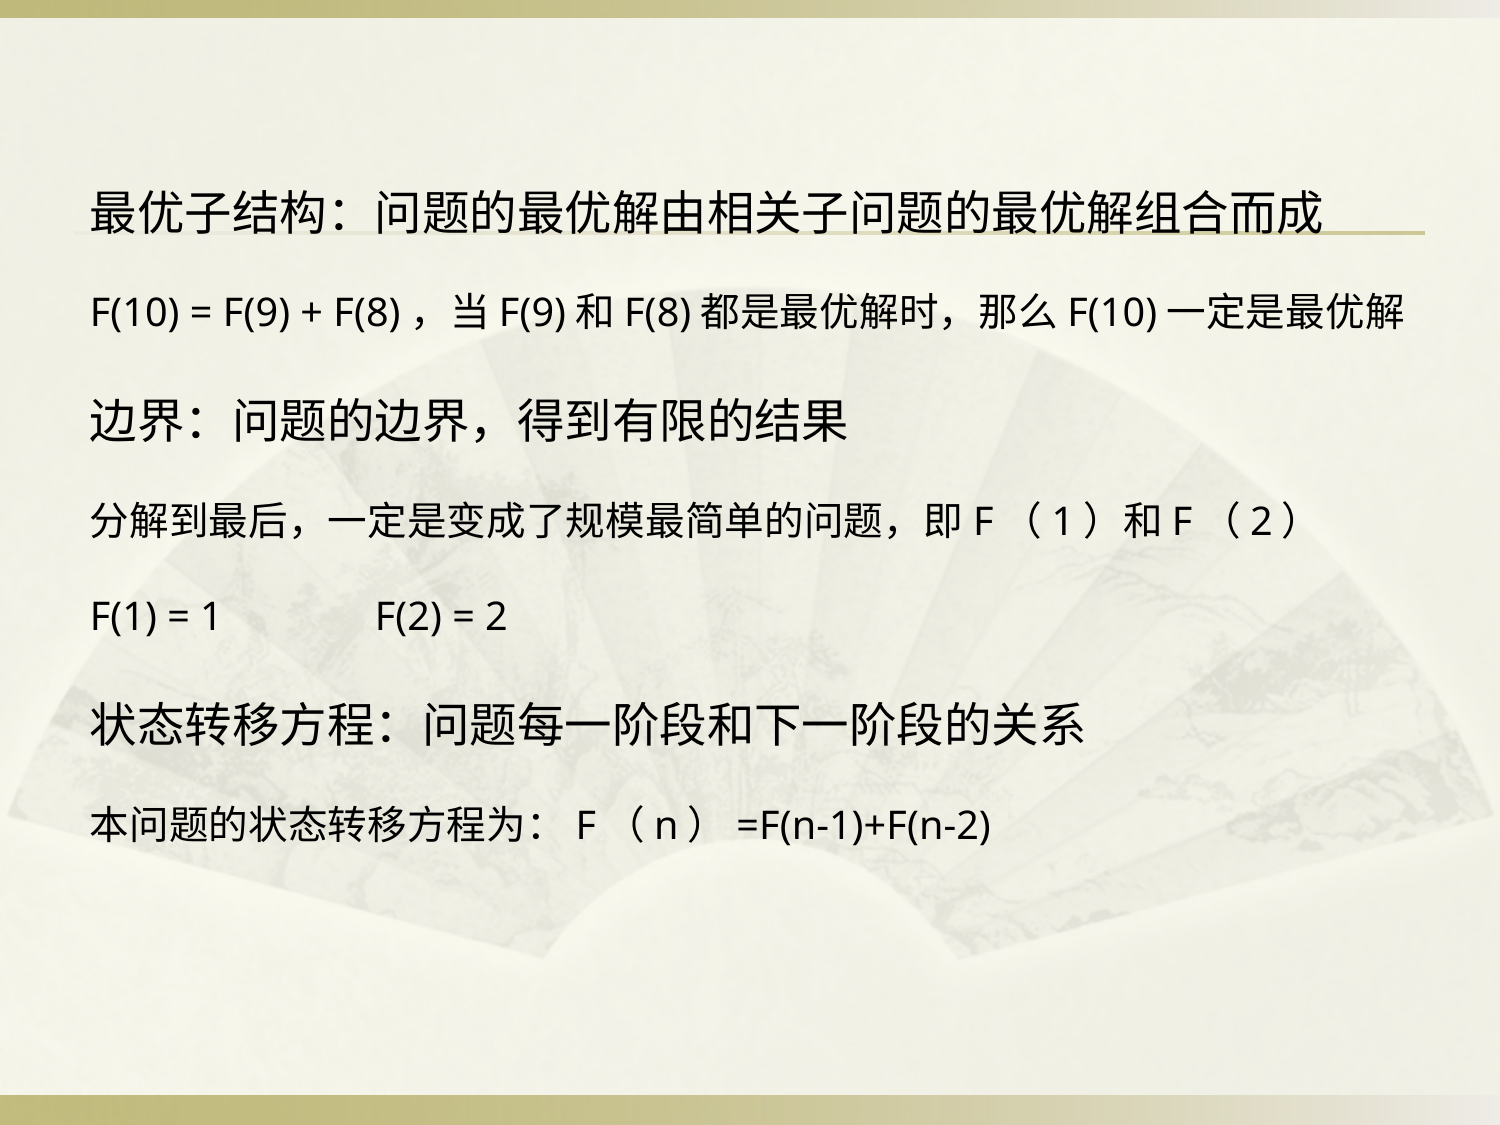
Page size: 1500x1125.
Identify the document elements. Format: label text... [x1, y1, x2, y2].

list 最优子结构：问题的最优解由相关子问题的最优解组合而成 F(10) = F(9) + F(8)，当F(9)和F(8)都是最优解时，那么F(10)一定是最优解 边界：问题的边界，得到有限的结果 分解到最后，一定是变成了规模最简单的问题，即F（1）和F（2） F(1) = 1 F(2) = 2 状态转移方程：问题每一阶段和下一阶段的关系 本问题的状态转移方程为：F（n）=F(n-1)+F(n-2) [75, 118, 1425, 887]
